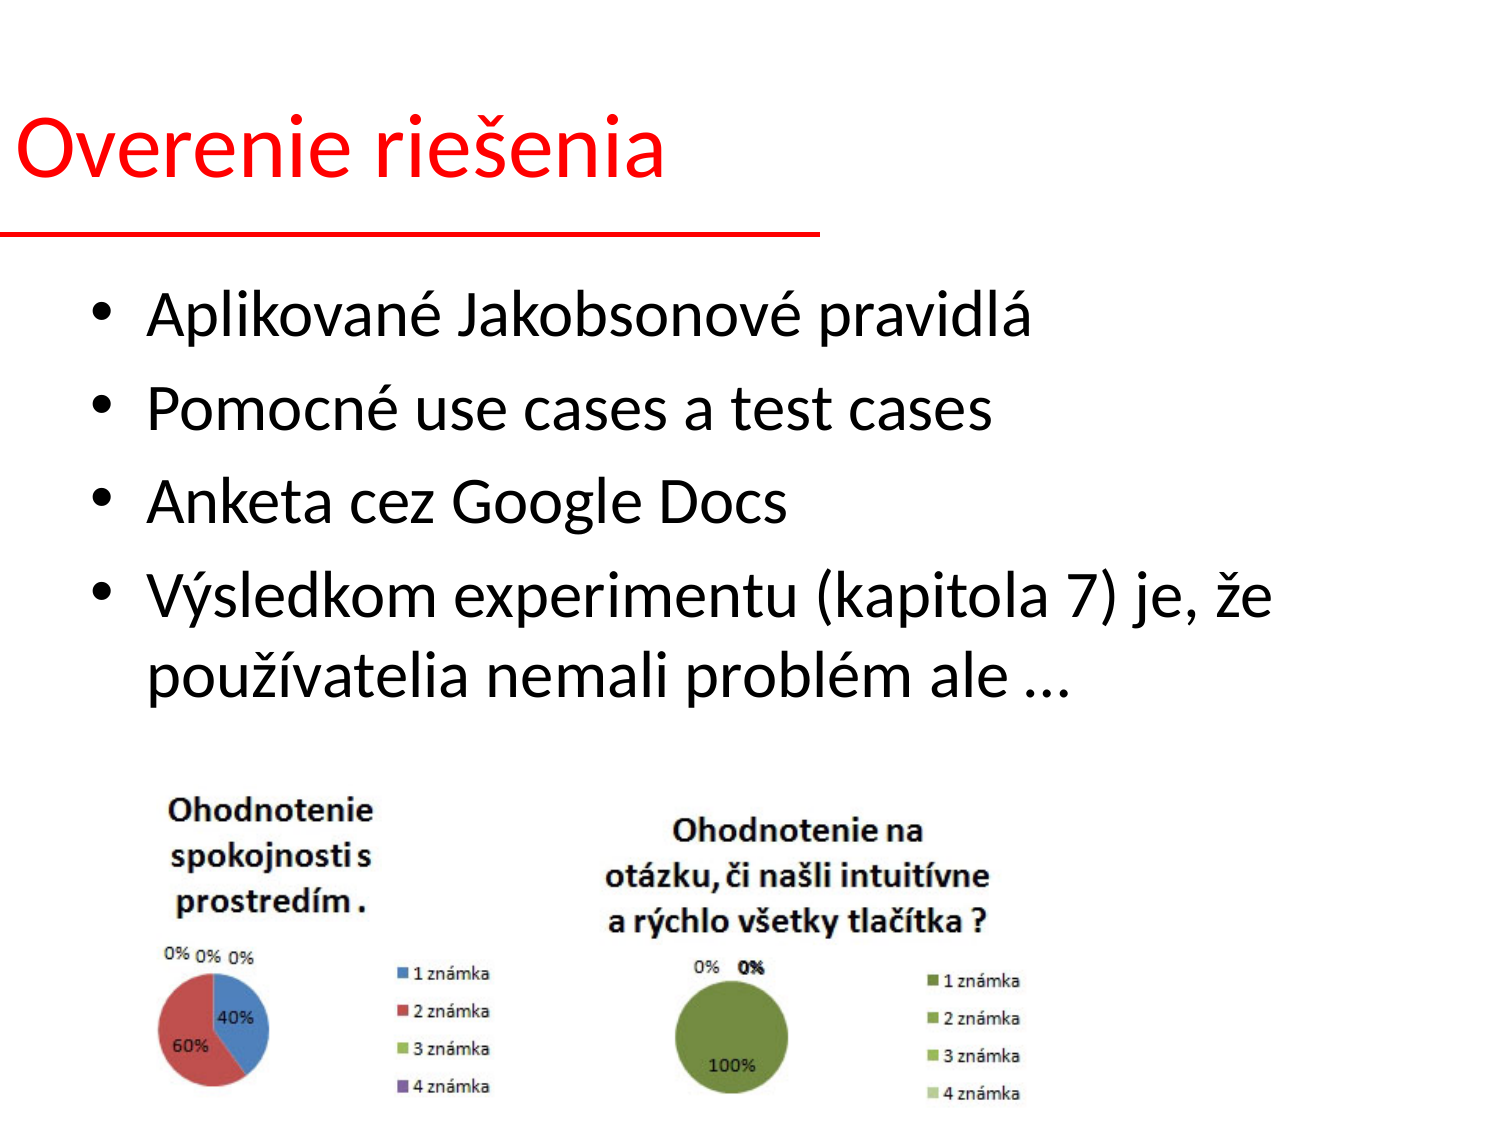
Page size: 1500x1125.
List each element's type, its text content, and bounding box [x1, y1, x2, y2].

picture [43, 784, 515, 1118]
title Overenie riešenia [0, 46, 1097, 235]
list Aplikované Jakobsonové pravidlá Pomocné use cases a test cases Anketa cez Google Docs Výsledkom experimentu (kapitola 7) je, že používatelia nemali problém ale … [75, 262, 1425, 1005]
picture [550, 795, 1047, 1125]
